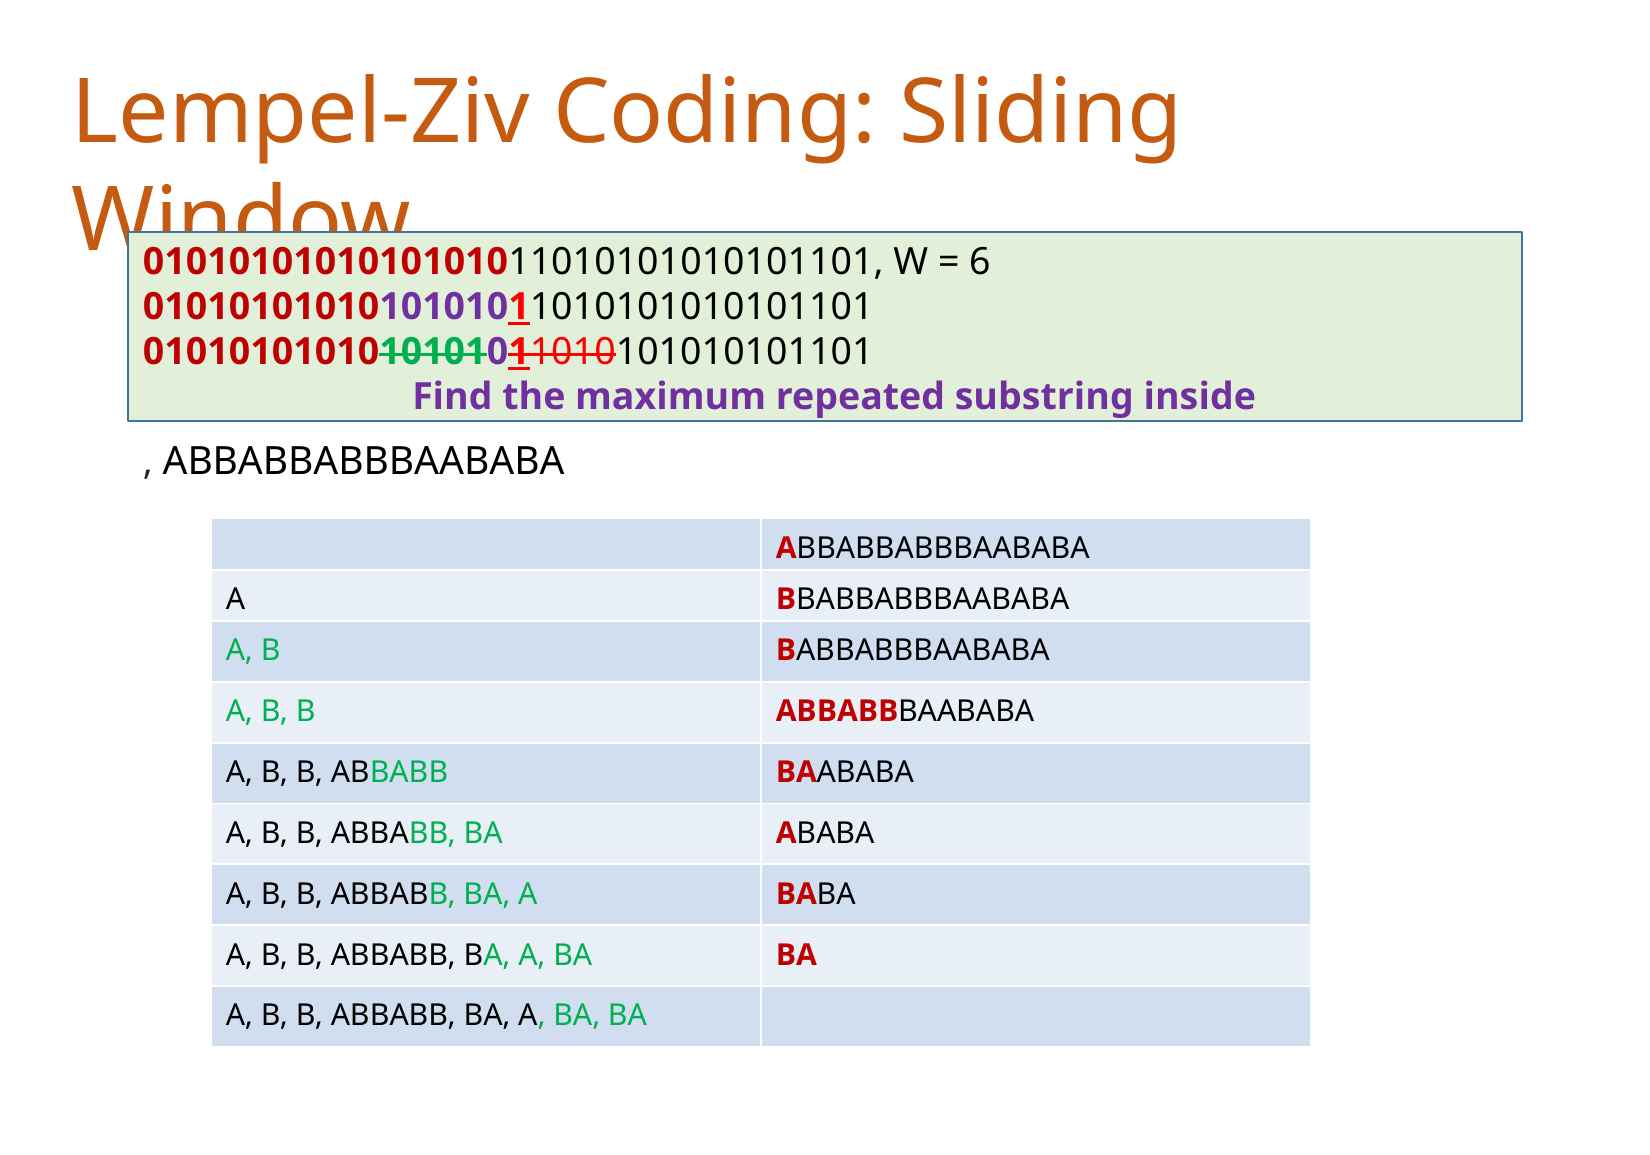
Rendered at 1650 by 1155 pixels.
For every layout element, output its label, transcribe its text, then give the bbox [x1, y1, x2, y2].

table_header [212, 519, 760, 569]
table_cell A, B, B, ABBABB, BA, A, BA, BA [212, 987, 760, 1046]
table_cell A, B, B, ABBABB, BA, A, BA [212, 926, 760, 985]
table_cell A, B [212, 622, 760, 681]
table_header ABBABBABBBAABABA [762, 519, 1310, 569]
table_cell [762, 987, 1310, 1046]
table_cell BABA [762, 865, 1310, 924]
table_cell A, B, B, ABBABB [212, 744, 760, 803]
table_cell A, B, B [212, 683, 760, 742]
text_box Lempel-Ziv Coding: Sliding Window [57, 45, 1496, 221]
table_cell A, B, B, ABBABB, BA [212, 804, 760, 863]
table_cell ABABA [762, 804, 1310, 863]
table_cell BBABBABBBAABABA [762, 571, 1310, 620]
table_cell A [212, 571, 760, 620]
table_cell BAABABA [762, 744, 1310, 803]
table_cell BA [762, 926, 1310, 985]
table_cell ABBABBBAABABA [762, 683, 1310, 742]
table_cell A, B, B, ABBABB, BA, A [212, 865, 760, 924]
table_cell BABBABBBAABABA [762, 622, 1310, 681]
